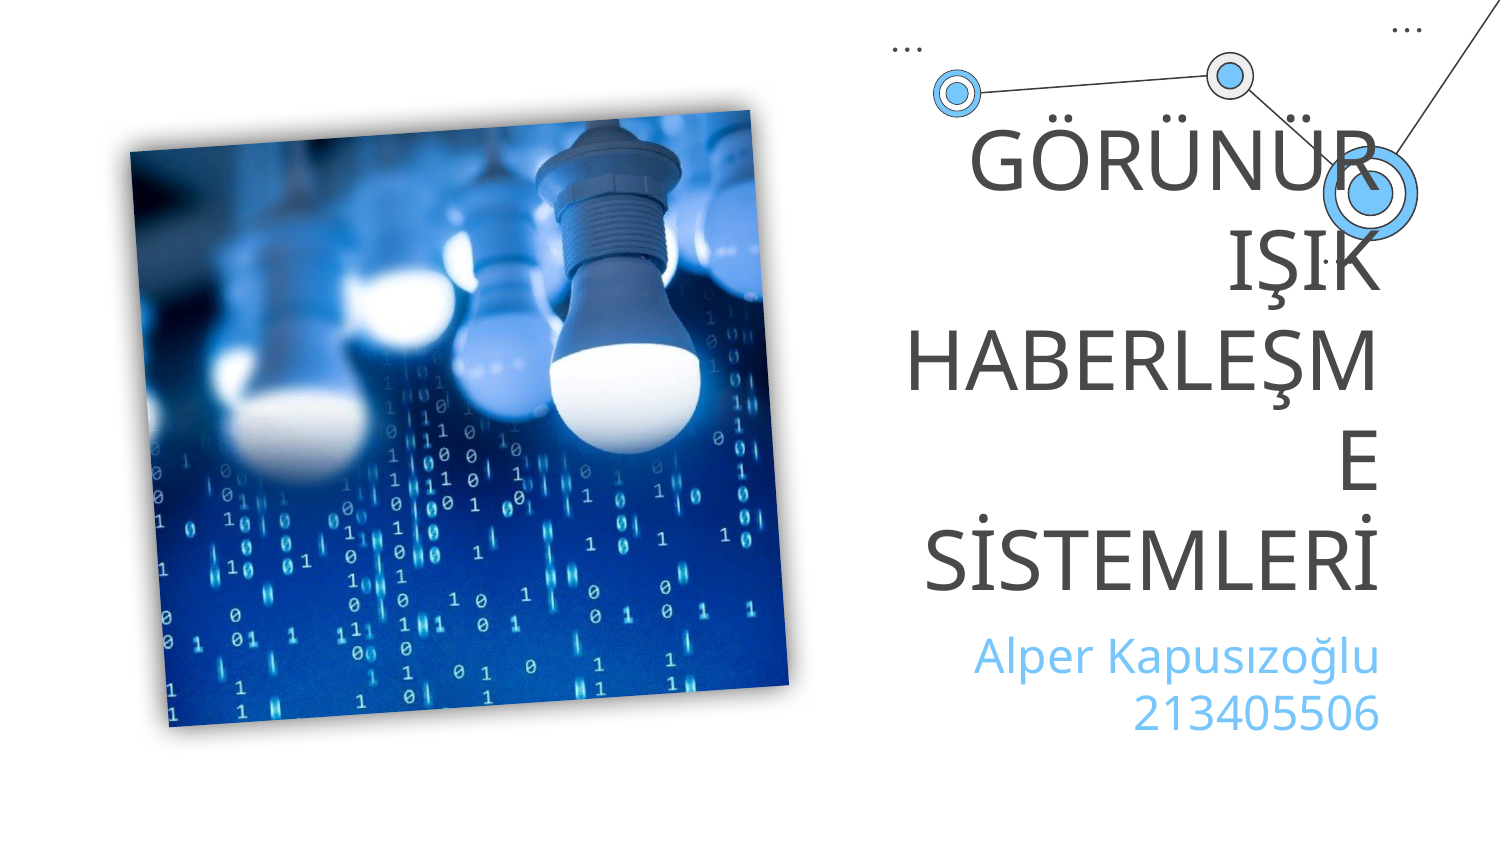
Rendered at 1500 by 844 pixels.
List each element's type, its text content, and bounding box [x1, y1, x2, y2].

subtitle Alper Kapusızoğlu 213405506 [861, 610, 1397, 758]
title GÖRÜNÜR IŞIK HABERLEŞME SİSTEMLERİ [861, 328, 1397, 610]
picture [130, 109, 790, 728]
